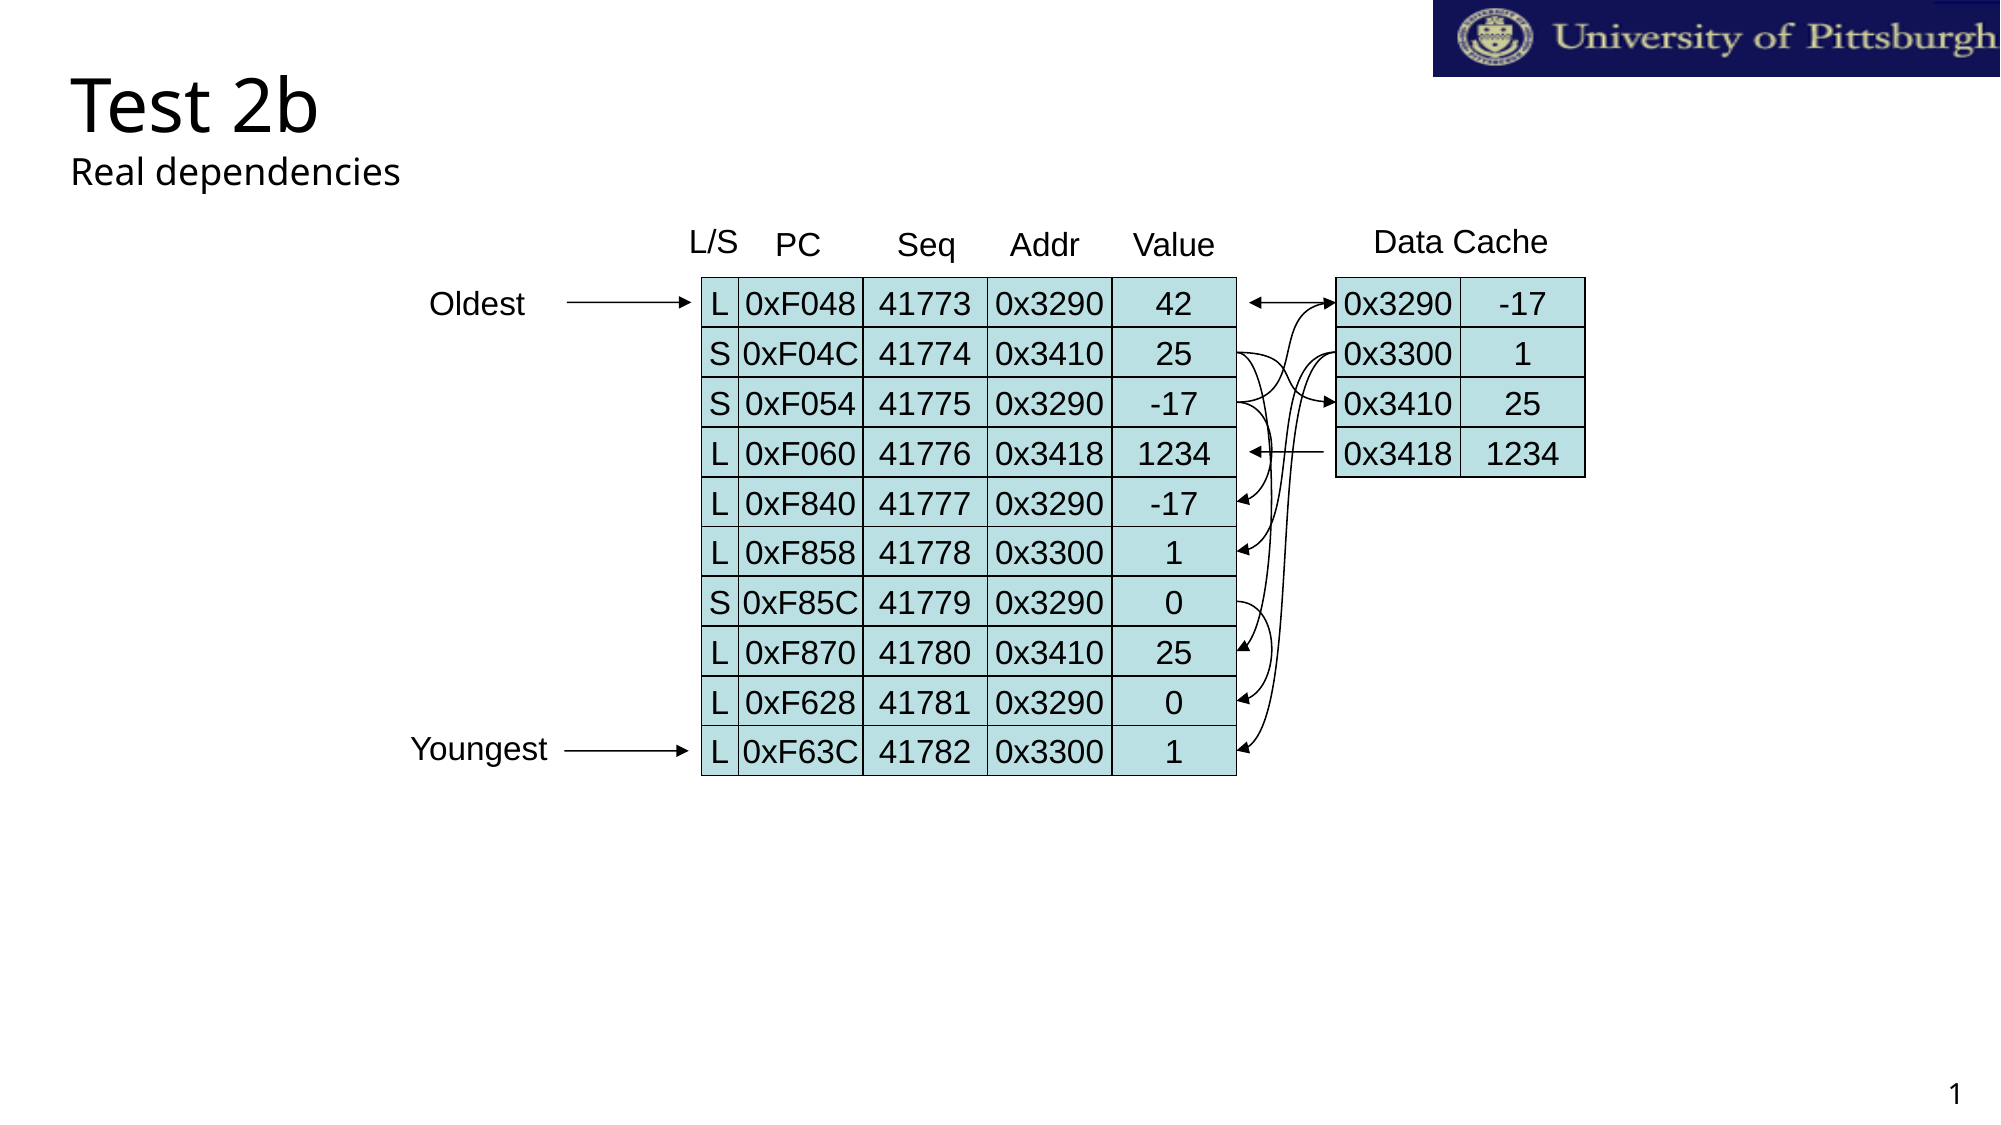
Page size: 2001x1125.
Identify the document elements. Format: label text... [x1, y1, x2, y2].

text_box S [701, 576, 738, 626]
text_box 41776 [862, 435, 987, 476]
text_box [1236, 410, 1337, 751]
text_box 1234 [1460, 427, 1586, 477]
text_box Value [1117, 215, 1231, 270]
text_box 0xF85C [738, 576, 862, 626]
text_box L [701, 626, 738, 676]
text_box 41781 [862, 676, 987, 725]
text_box 0xF63C [738, 725, 862, 776]
text_box 0x3418 [1342, 427, 1460, 477]
text_box Addr [994, 215, 1095, 270]
text_box 1 [1460, 328, 1586, 377]
text_box 41780 [862, 626, 987, 676]
text_box 41782 [862, 725, 987, 776]
text_box 0x3290 [1336, 277, 1460, 327]
text_box 0xF840 [738, 476, 862, 526]
text_box 41778 [862, 526, 987, 576]
text_box L [701, 725, 738, 776]
text_box 0xF060 [738, 435, 862, 476]
text_box 0x3290 [987, 576, 1106, 626]
text_box PC [760, 215, 837, 270]
text_box Youngest [395, 720, 563, 775]
text_box Data Cache [1358, 212, 1564, 268]
text_box Seq [881, 215, 971, 270]
text_box [564, 744, 689, 758]
text_box 41779 [862, 576, 987, 626]
text_box L [701, 476, 738, 526]
text_box 25 [1460, 377, 1586, 427]
text_box -17 [1460, 277, 1586, 328]
text_box 0x3290 [987, 476, 1106, 526]
text_box 0x3300 [1341, 327, 1460, 377]
text_box 0x3418 [987, 435, 1106, 476]
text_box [413, 274, 692, 331]
text_box 0x3300 [987, 725, 1106, 776]
text_box 0x3290 [987, 676, 1106, 725]
text_box L [701, 526, 738, 576]
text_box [1111, 277, 1237, 776]
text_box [700, 277, 1110, 428]
text_box 0xF858 [738, 526, 862, 576]
text_box 0x3410 [987, 626, 1106, 676]
slide_number 1 [1846, 1067, 1980, 1116]
text_box 0x3410 [1342, 377, 1460, 427]
text_box 41777 [862, 476, 987, 526]
text_box 0xF870 [738, 626, 862, 676]
picture [1433, 0, 2000, 77]
text_box L [701, 676, 738, 725]
text_box 0x3300 [987, 526, 1106, 576]
text_box L [701, 434, 738, 476]
title Test 2b Real dependencies [55, 16, 613, 234]
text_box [1236, 302, 1337, 403]
text_box 0xF628 [738, 676, 862, 725]
text_box L/S [673, 212, 754, 268]
